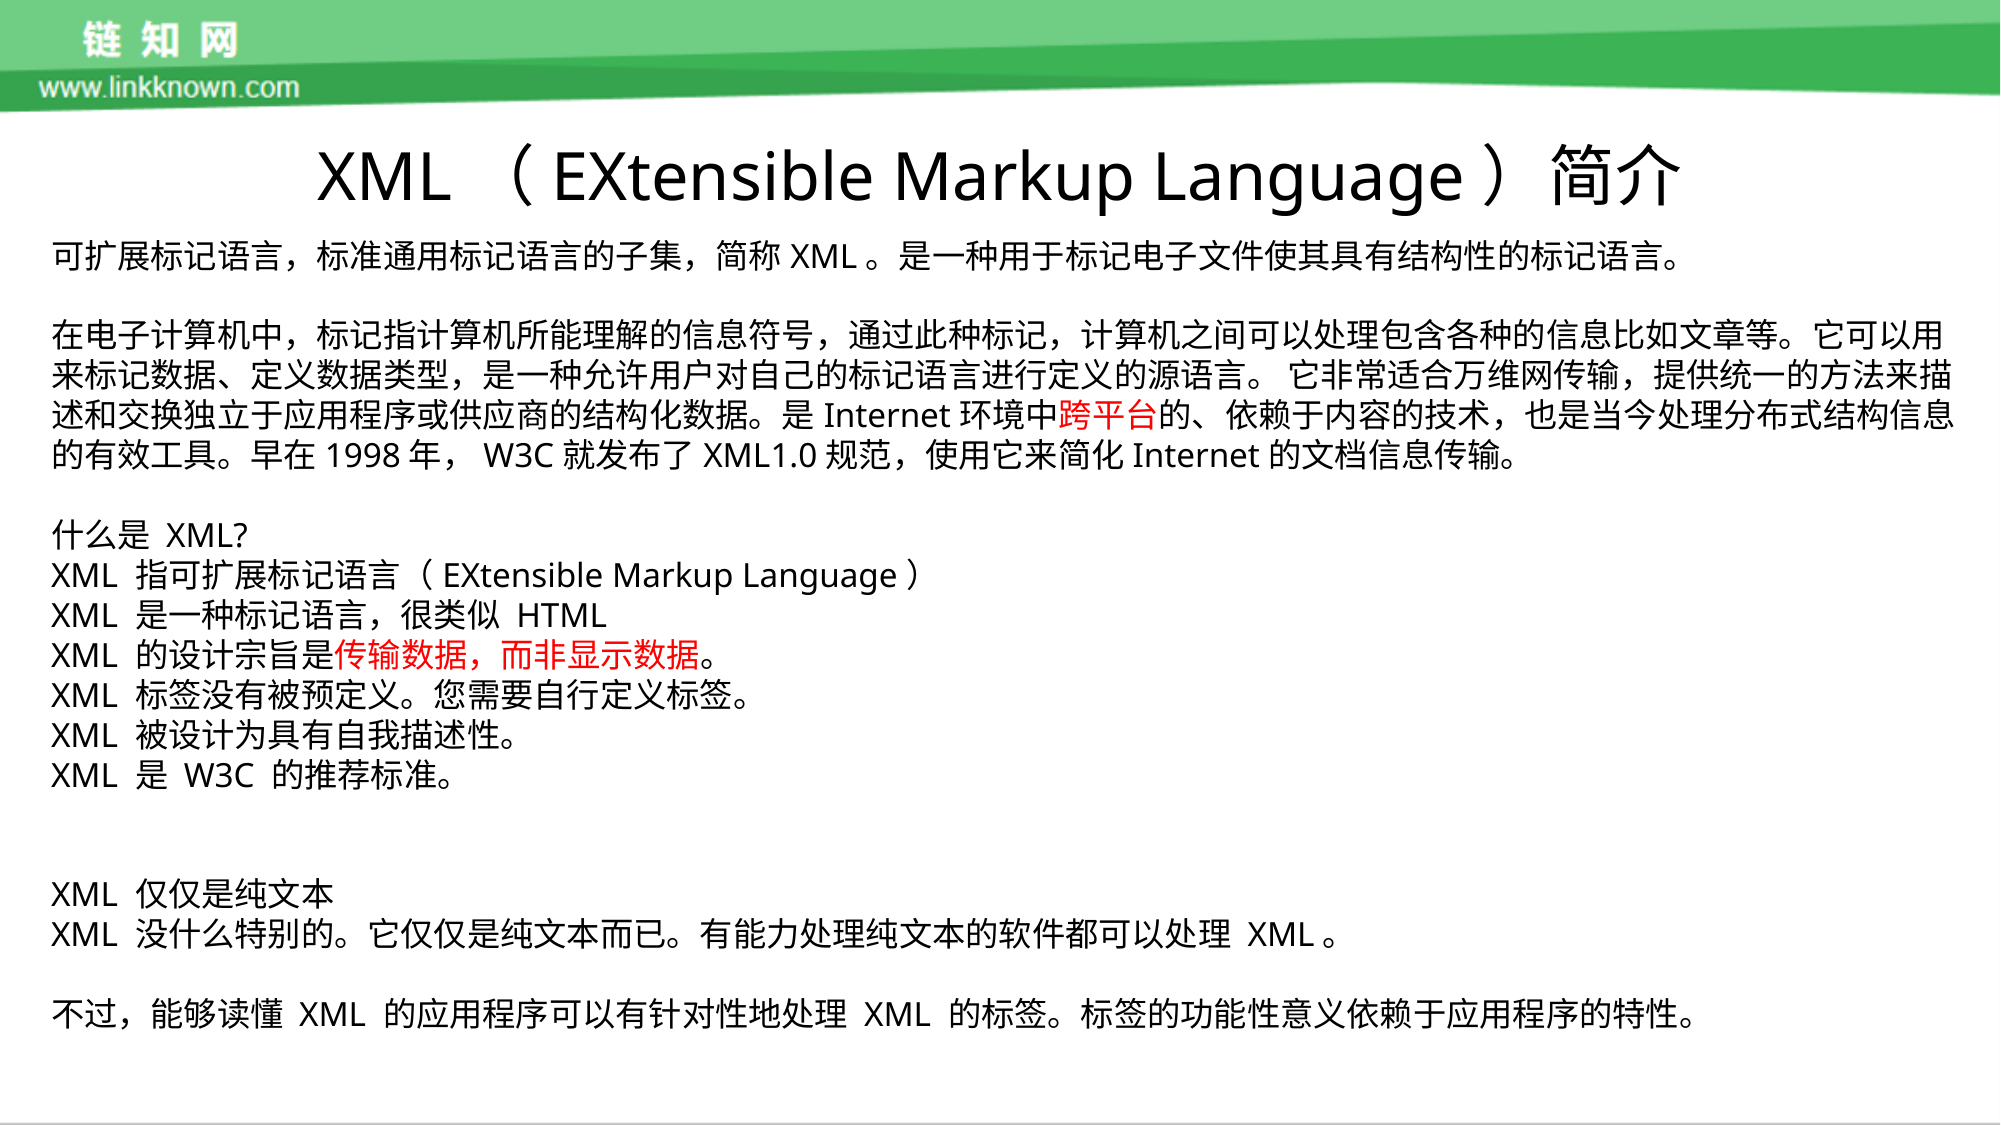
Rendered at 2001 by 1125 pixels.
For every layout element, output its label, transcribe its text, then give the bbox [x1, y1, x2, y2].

picture [0, 0, 2001, 1125]
text_box 可扩展标记语言，标准通用标记语言的子集，简称XML。是一种用于标记电子文件使其具有结构性的标记语言。 在电子计算机中，标记指计算机所能理解的信息符号，通过此种标记，计算机之间可以处理包含各种的信息比如文章等。它可以用来标记数据、定义数据类型，是一种允许用户对自己的标记语言进行定义的源语言。 它非常适合万维网传输，提供统一的方法来描述和交换独立于应用程序或供应商的结构化数据。是Internet环境中跨平台的、依赖于内容的技术，也是当今处理分布式结构信息的有效工具。早在1998年，W3C就发布了XML1.0规范，使用它来简化Internet的文档信息传输。 什么是 XML? XML 指可扩展标记语言（EXtensible Markup Language） XML 是一种标记语言，很类似 HTML XML 的设计宗旨是传输数据，而非显示数据。 XML 标签没有被预定义。您需要自行定义标签。 XML 被设计为具有自我描述性。 XML 是 W3C 的推荐标准。 XML 仅仅是纯文本 XML 没什么特别的。它仅仅是纯文本而已。有能力处理纯文本的软件都可以处理 XML。 不过，能够读懂 XML 的应用程序可以有针对性地处理 XML 的标签。标签的功能性意义依赖于应用程序的特性。 [36, 227, 1983, 1041]
text_box XML（EXtensible Markup Language）简介 [36, 126, 1964, 221]
